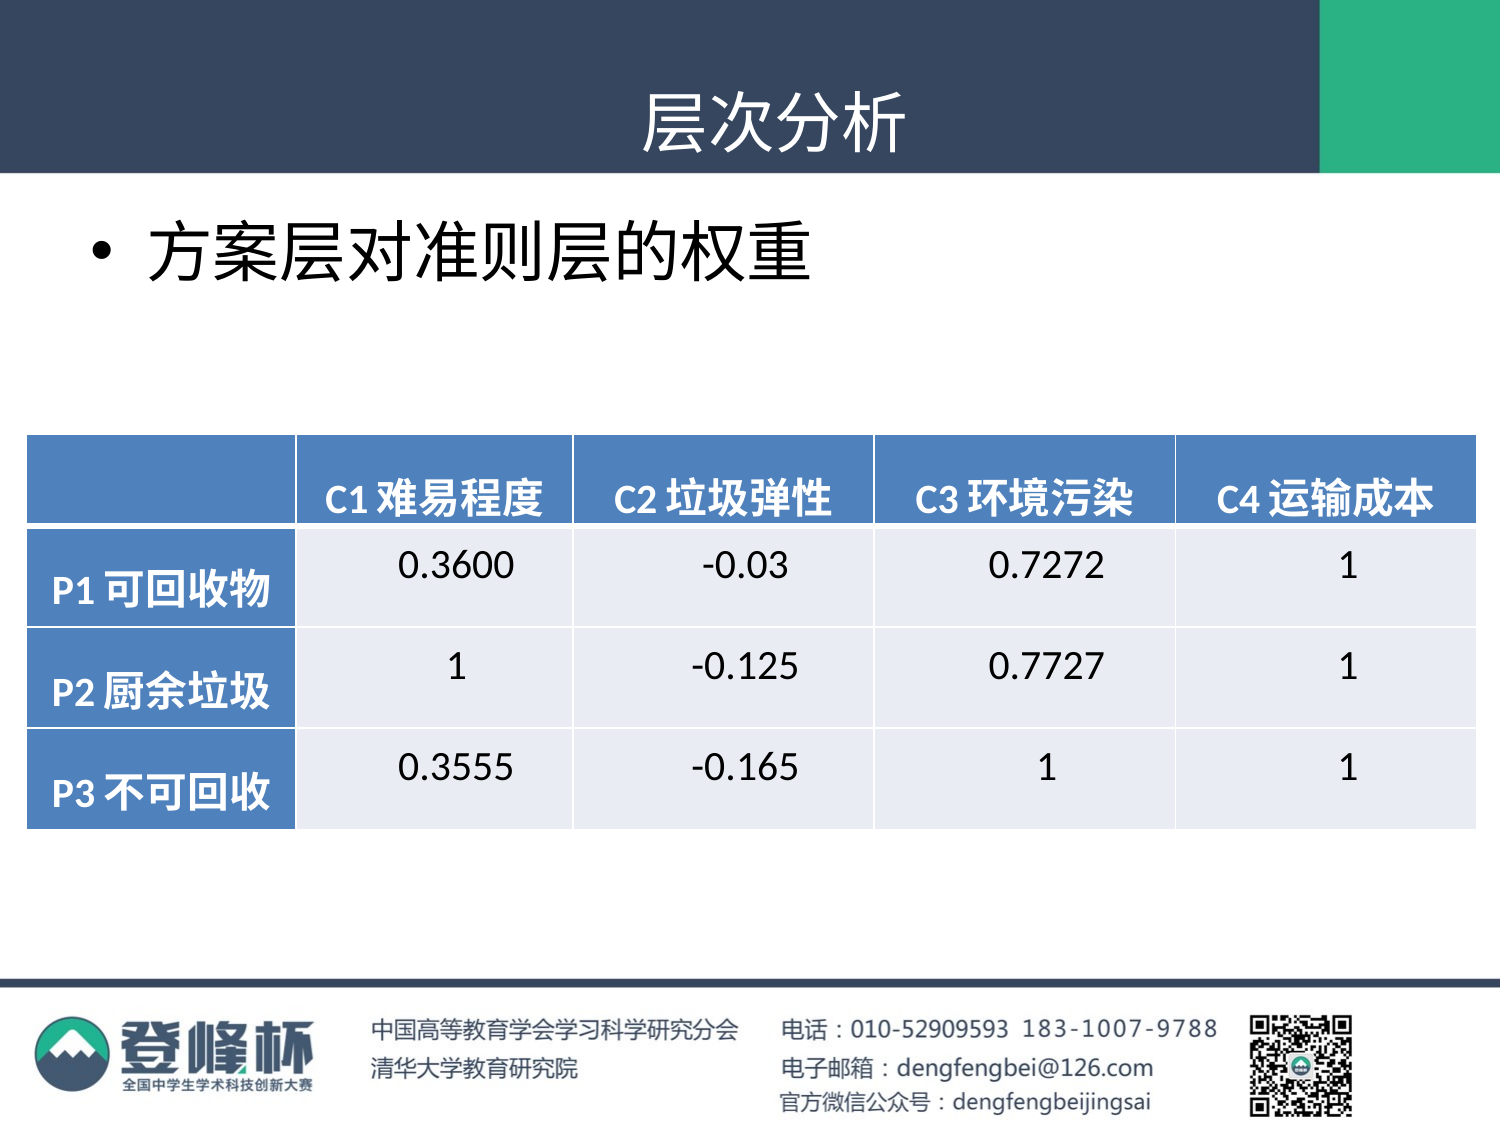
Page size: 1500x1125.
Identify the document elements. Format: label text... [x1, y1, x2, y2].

table_cell 0.7272 [875, 529, 1175, 626]
table_cell P2厨余垃圾 [27, 628, 295, 727]
table_cell P1可回收物 [27, 529, 295, 626]
table_cell 0.7727 [875, 628, 1175, 727]
table_cell 1 [875, 729, 1175, 829]
table_cell -0.165 [574, 729, 873, 829]
table_cell 1 [1176, 729, 1476, 829]
table_header C2垃圾弹性 [574, 435, 873, 523]
table_cell 1 [1176, 628, 1476, 727]
table_header C4运输成本 [1176, 435, 1476, 523]
table_header [27, 435, 295, 523]
list 方案层对准则层的权重 [75, 830, 1425, 1005]
table_cell P3不可回收 [27, 729, 295, 829]
table_cell 1 [1176, 529, 1476, 626]
table_cell -0.125 [574, 628, 873, 727]
table_cell 1 [297, 628, 572, 727]
list 方案层对准则层的权重 [75, 202, 1425, 434]
table_cell 0.3600 [297, 529, 572, 626]
table_cell 0.3555 [297, 729, 572, 829]
table_header C3环境污染 [875, 435, 1175, 523]
table_header C1难易程度 [297, 435, 572, 523]
picture [0, 0, 1500, 1125]
text_box 层次分析 [99, 24, 1450, 213]
table_cell -0.03 [574, 529, 873, 626]
